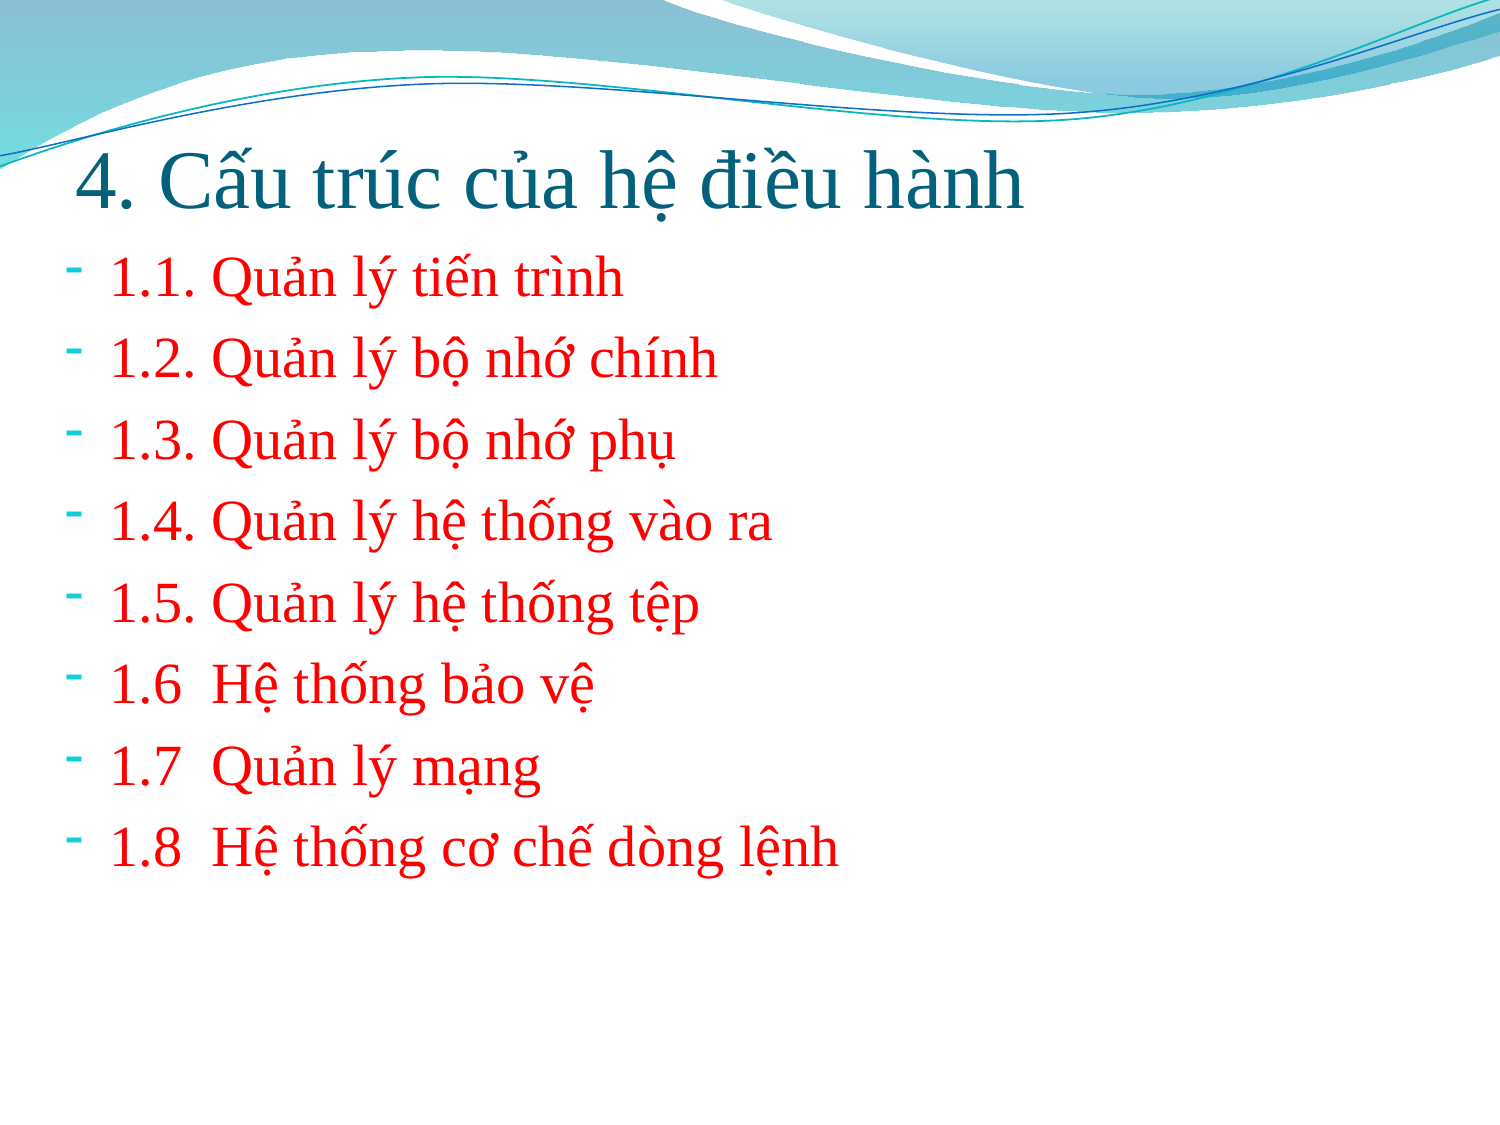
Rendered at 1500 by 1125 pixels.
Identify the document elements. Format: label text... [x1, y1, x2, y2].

list 1.1. Quản lý tiến trình 1.2. Quản lý bộ nhớ chính 1.3. Quản lý bộ nhớ phụ 1.4. Quản lý hệ thống vào ra 1.5. Quản lý hệ thống tệp 1.6 Hệ thống bảo vệ 1.7 Quản lý mạng 1.8 Hệ thống cơ chế dòng lệnh [50, 230, 1400, 1125]
title 4. Cấu trúc của hệ điều hành [75, 115, 1425, 225]
